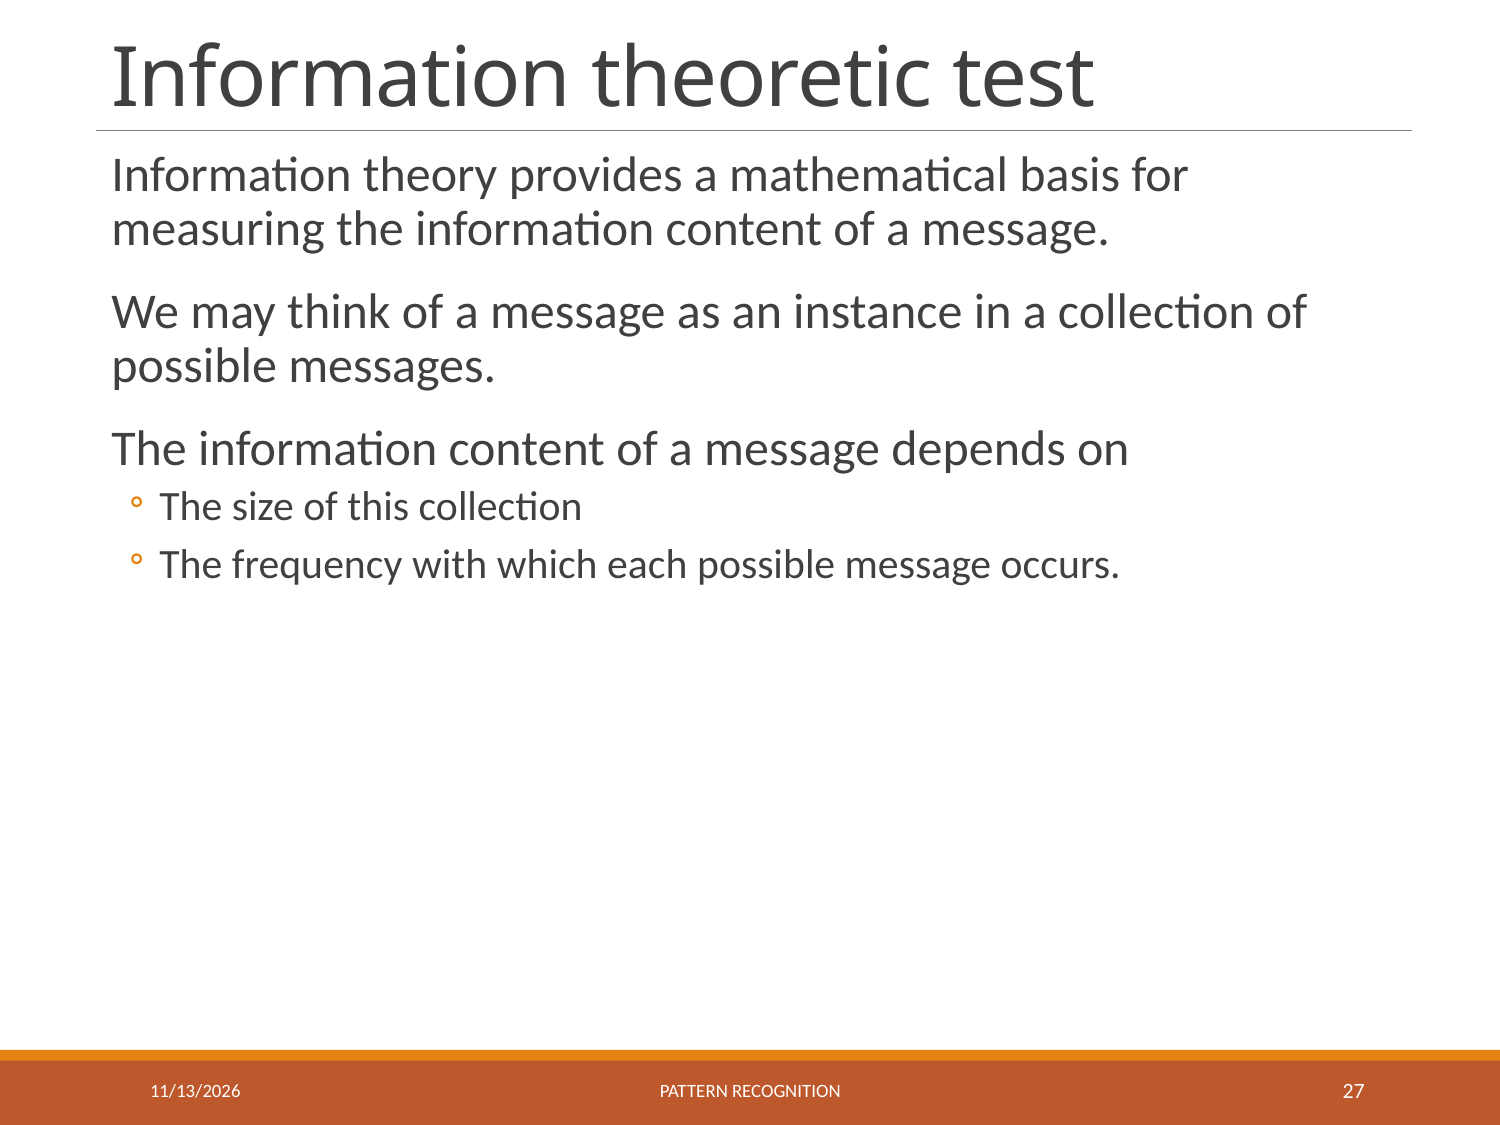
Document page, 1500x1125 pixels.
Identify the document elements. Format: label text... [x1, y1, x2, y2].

list Information theory provides a mathematical basis for measuring the information content of a message. We may think of a message as an instance in a collection of possible messages. The information content of a message depends on The size of this collection The frequency with which each possible message occurs. [96, 140, 1413, 1034]
footer Pattern recognition [453, 1059, 1047, 1120]
slide_number 27 [1218, 1059, 1380, 1120]
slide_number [135, 1059, 440, 1120]
title Information theoretic test [96, 19, 1413, 131]
